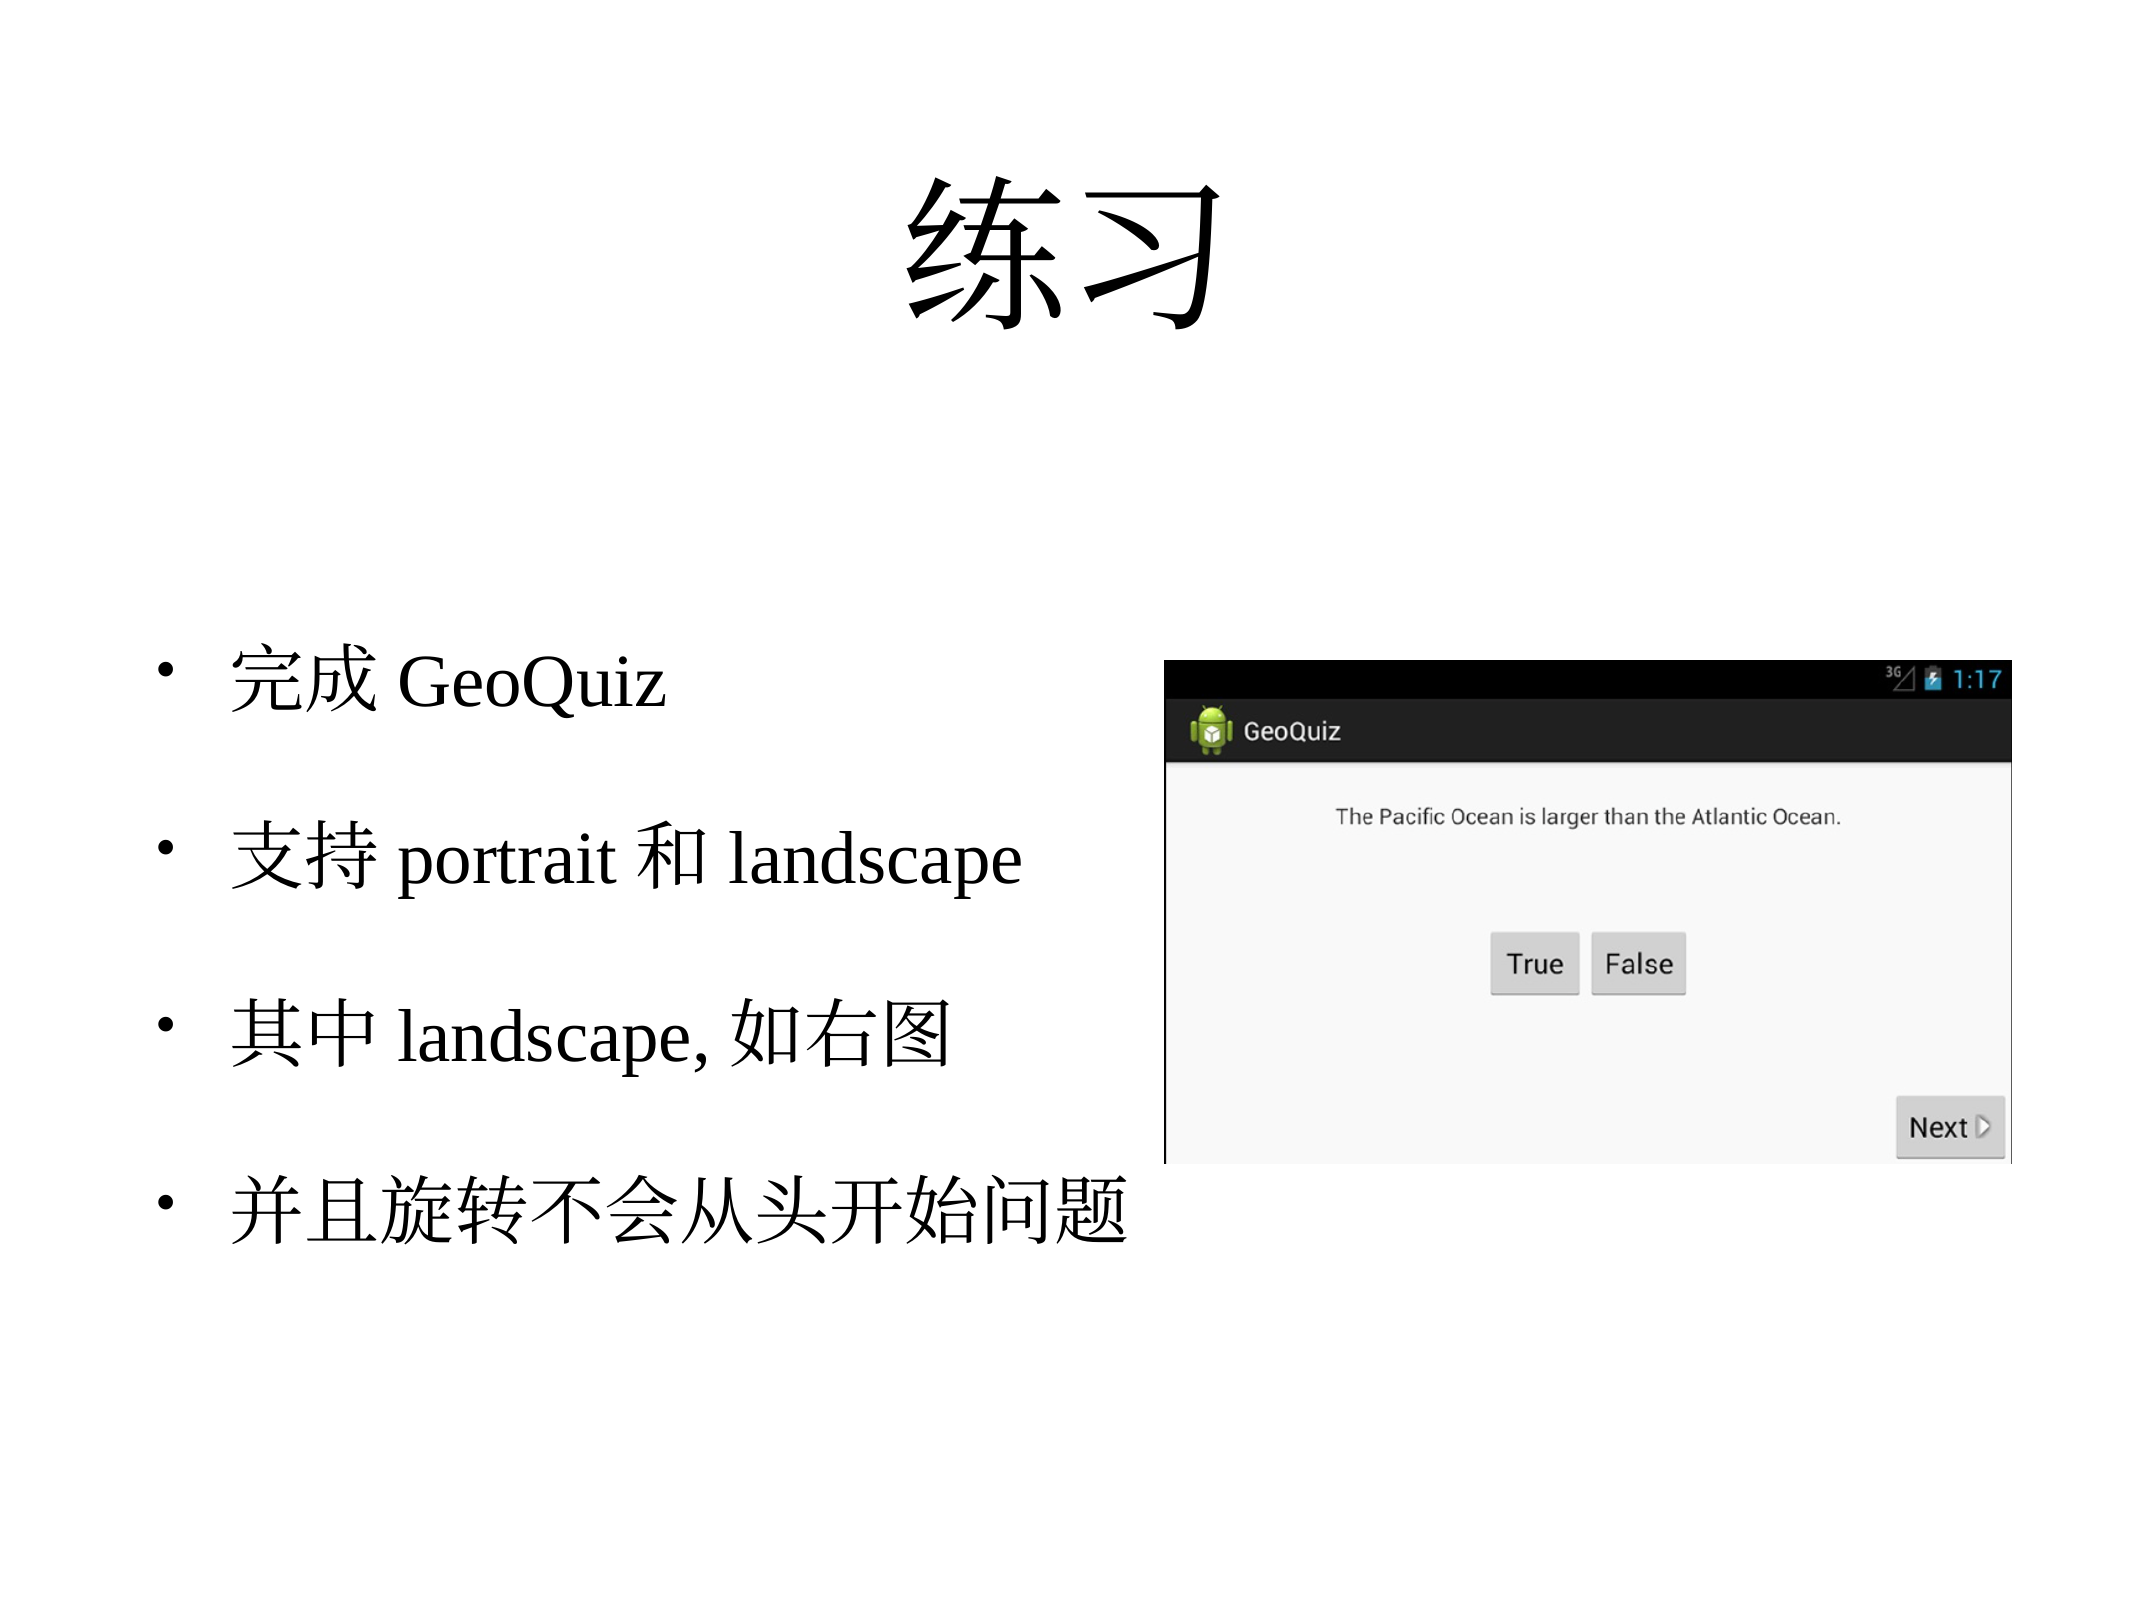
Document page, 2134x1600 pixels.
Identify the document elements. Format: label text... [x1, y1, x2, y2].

list 完成GeoQuiz 支持portrait和landscape 其中landscape,如右图 并且旋转不会从头开始问题 [155, 426, 1978, 1459]
title 练习 [155, 72, 1978, 426]
picture [1163, 659, 2012, 1164]
